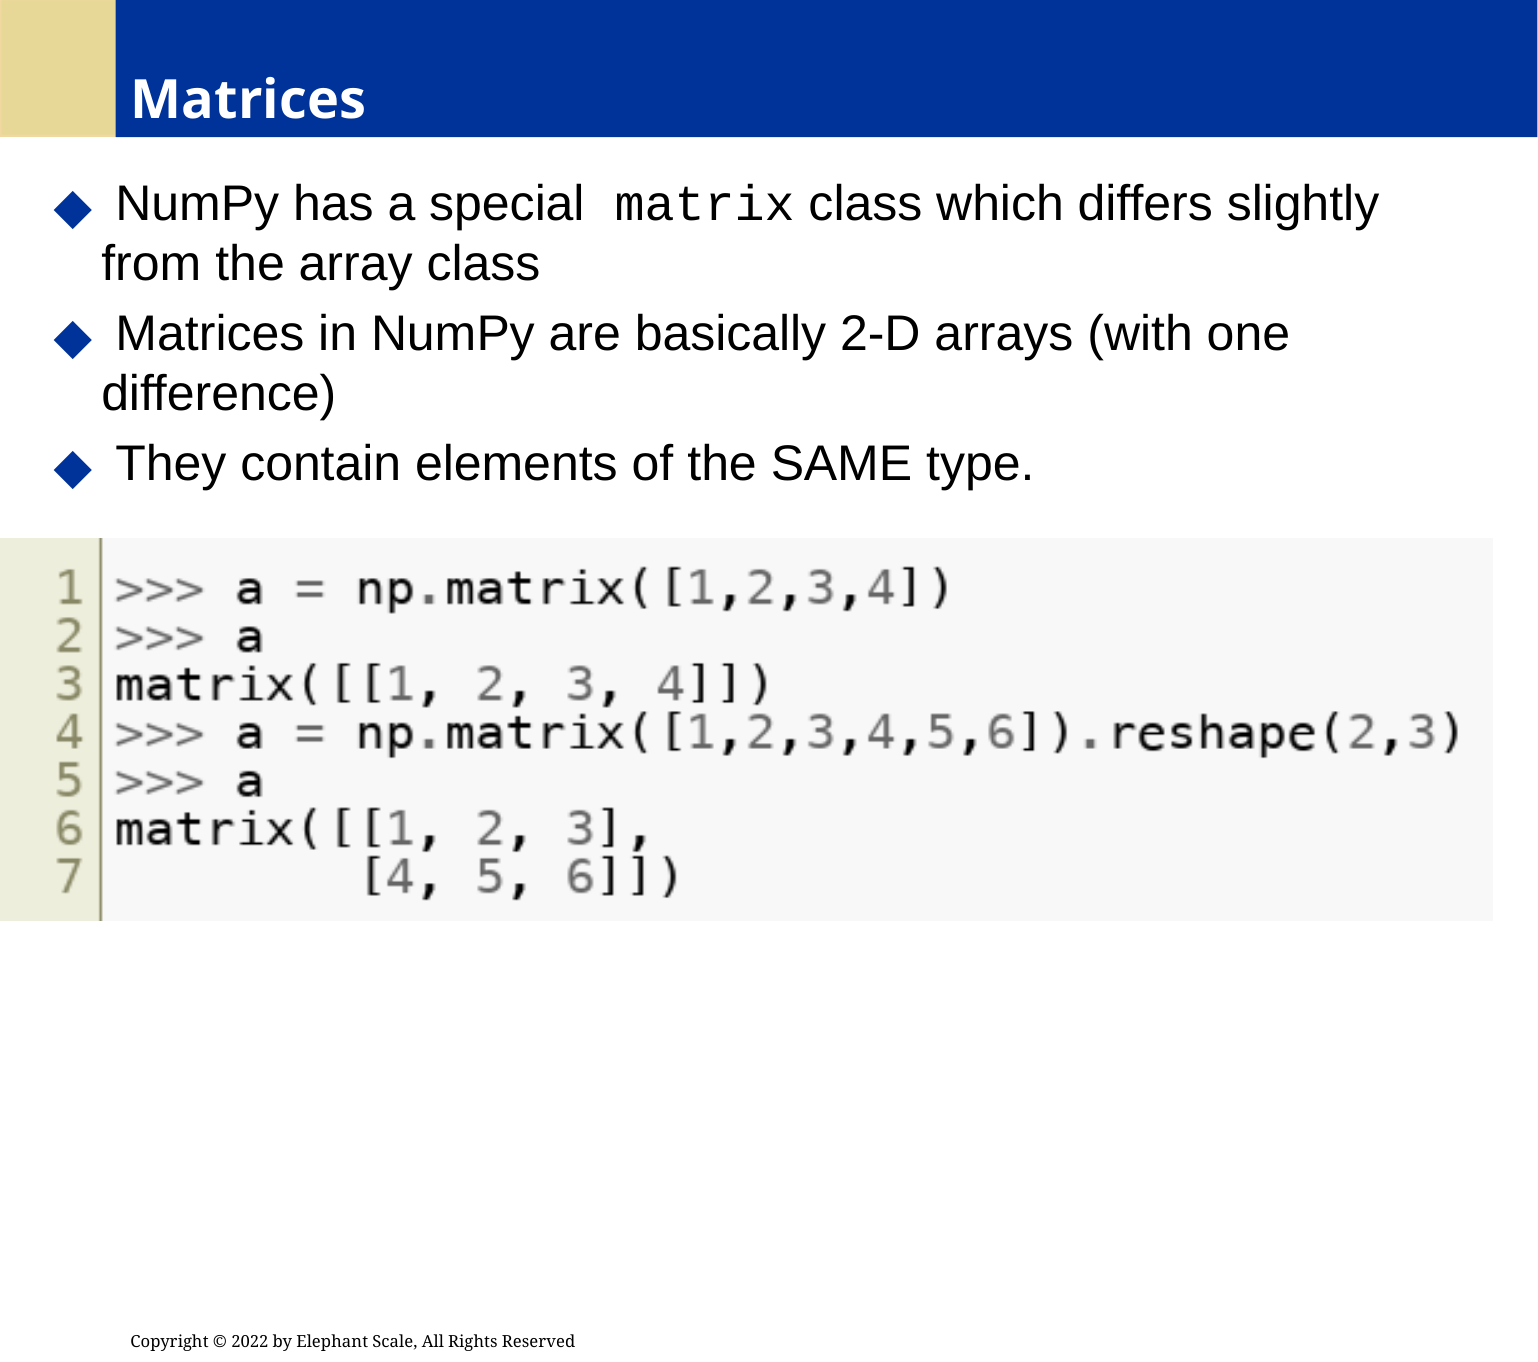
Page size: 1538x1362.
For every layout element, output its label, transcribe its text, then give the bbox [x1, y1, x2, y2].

text_box Copyright © 2022 by Elephant Scale, All Rights Reserved [115, 1322, 1538, 1358]
list NumPy has a special matrix class which differs slightly from the array class Matrices in NumPy are basically 2-D arrays (with one difference) They contain elements of the SAME type. [38, 163, 1499, 1284]
picture [0, 0, 115, 137]
title Matrices [115, 0, 1538, 138]
picture [0, 538, 1493, 922]
